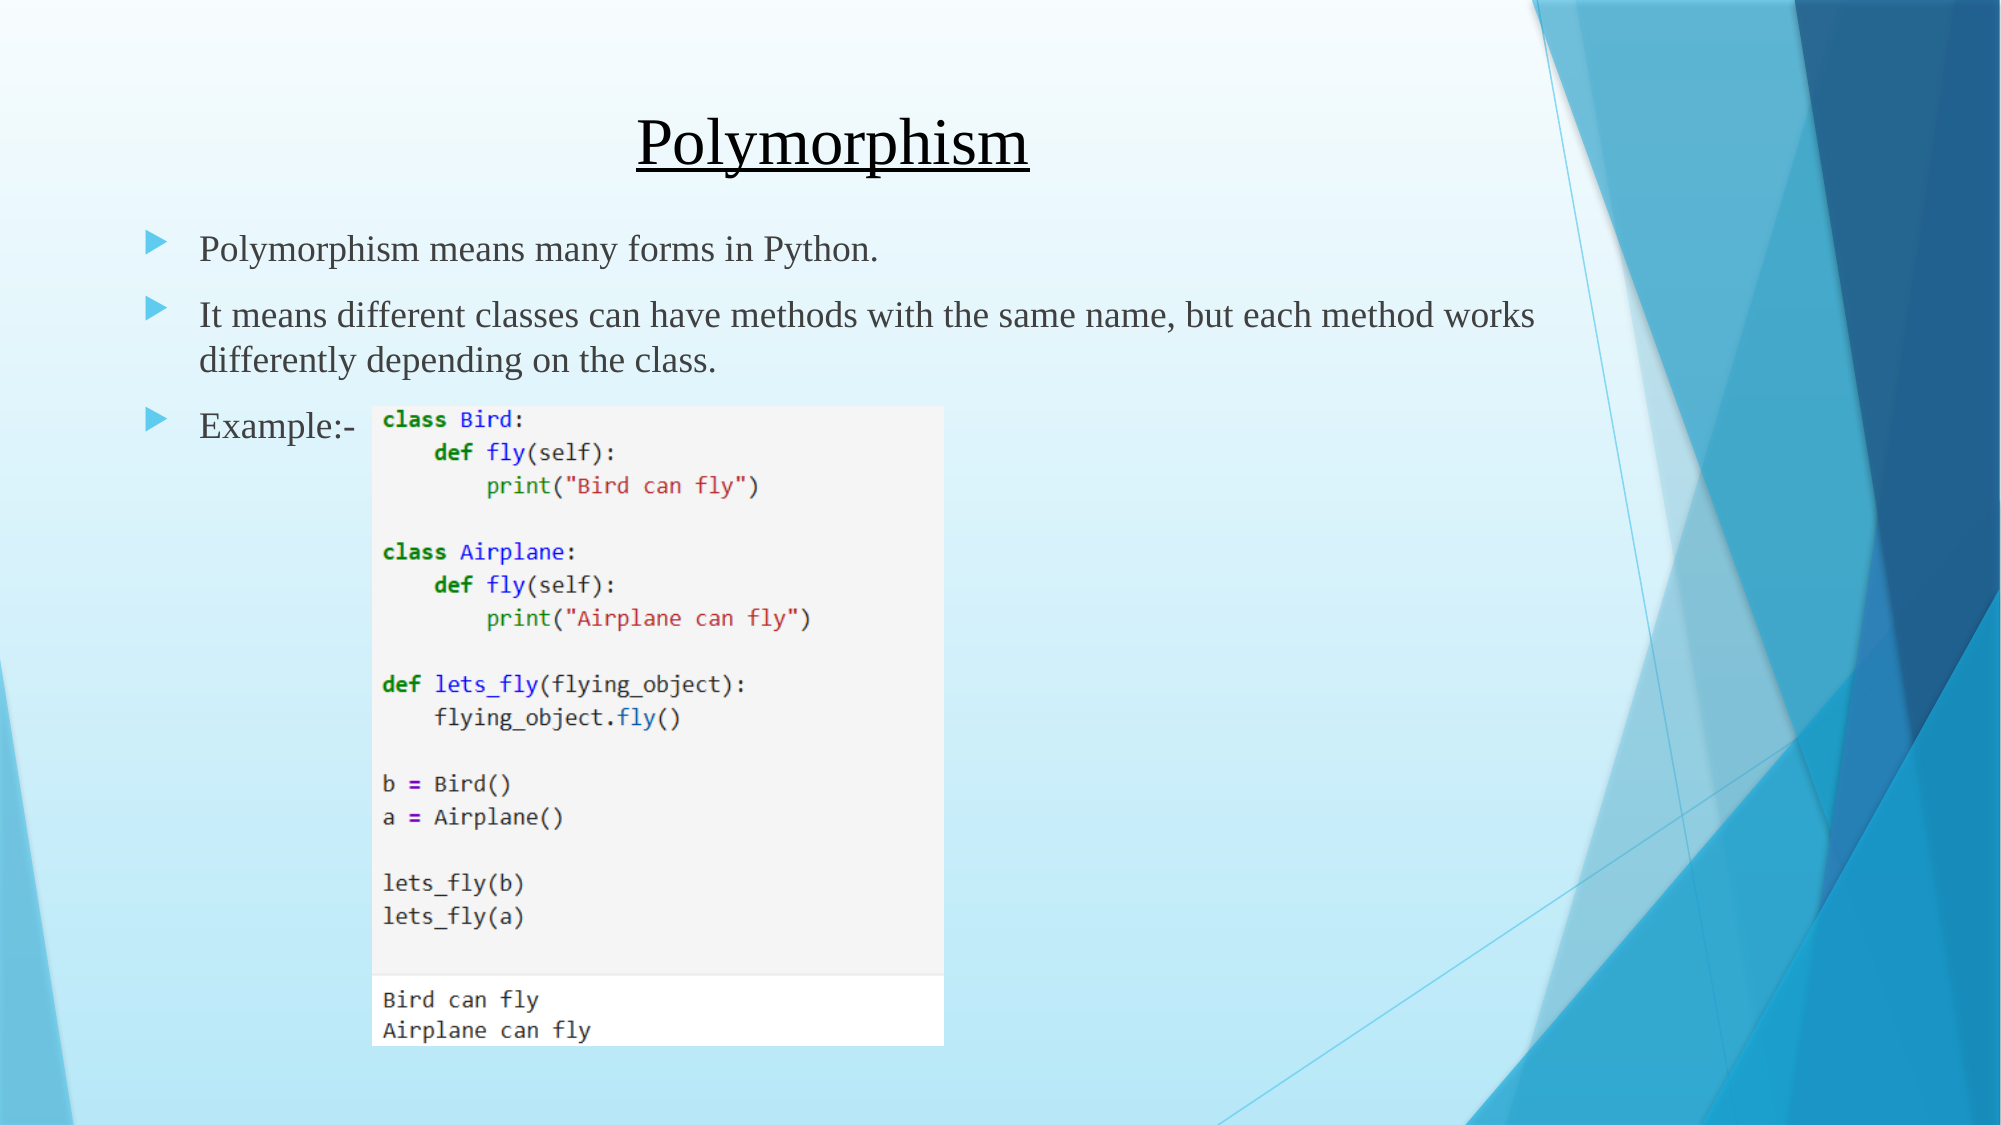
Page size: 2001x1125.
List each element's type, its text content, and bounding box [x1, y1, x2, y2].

list Polymorphism means many forms in Python. It means different classes can have methods with the same name, but each method works differently depending on the class. Example:- [127, 216, 1585, 854]
picture [371, 405, 944, 1047]
title Polymorphism [127, 0, 1539, 217]
